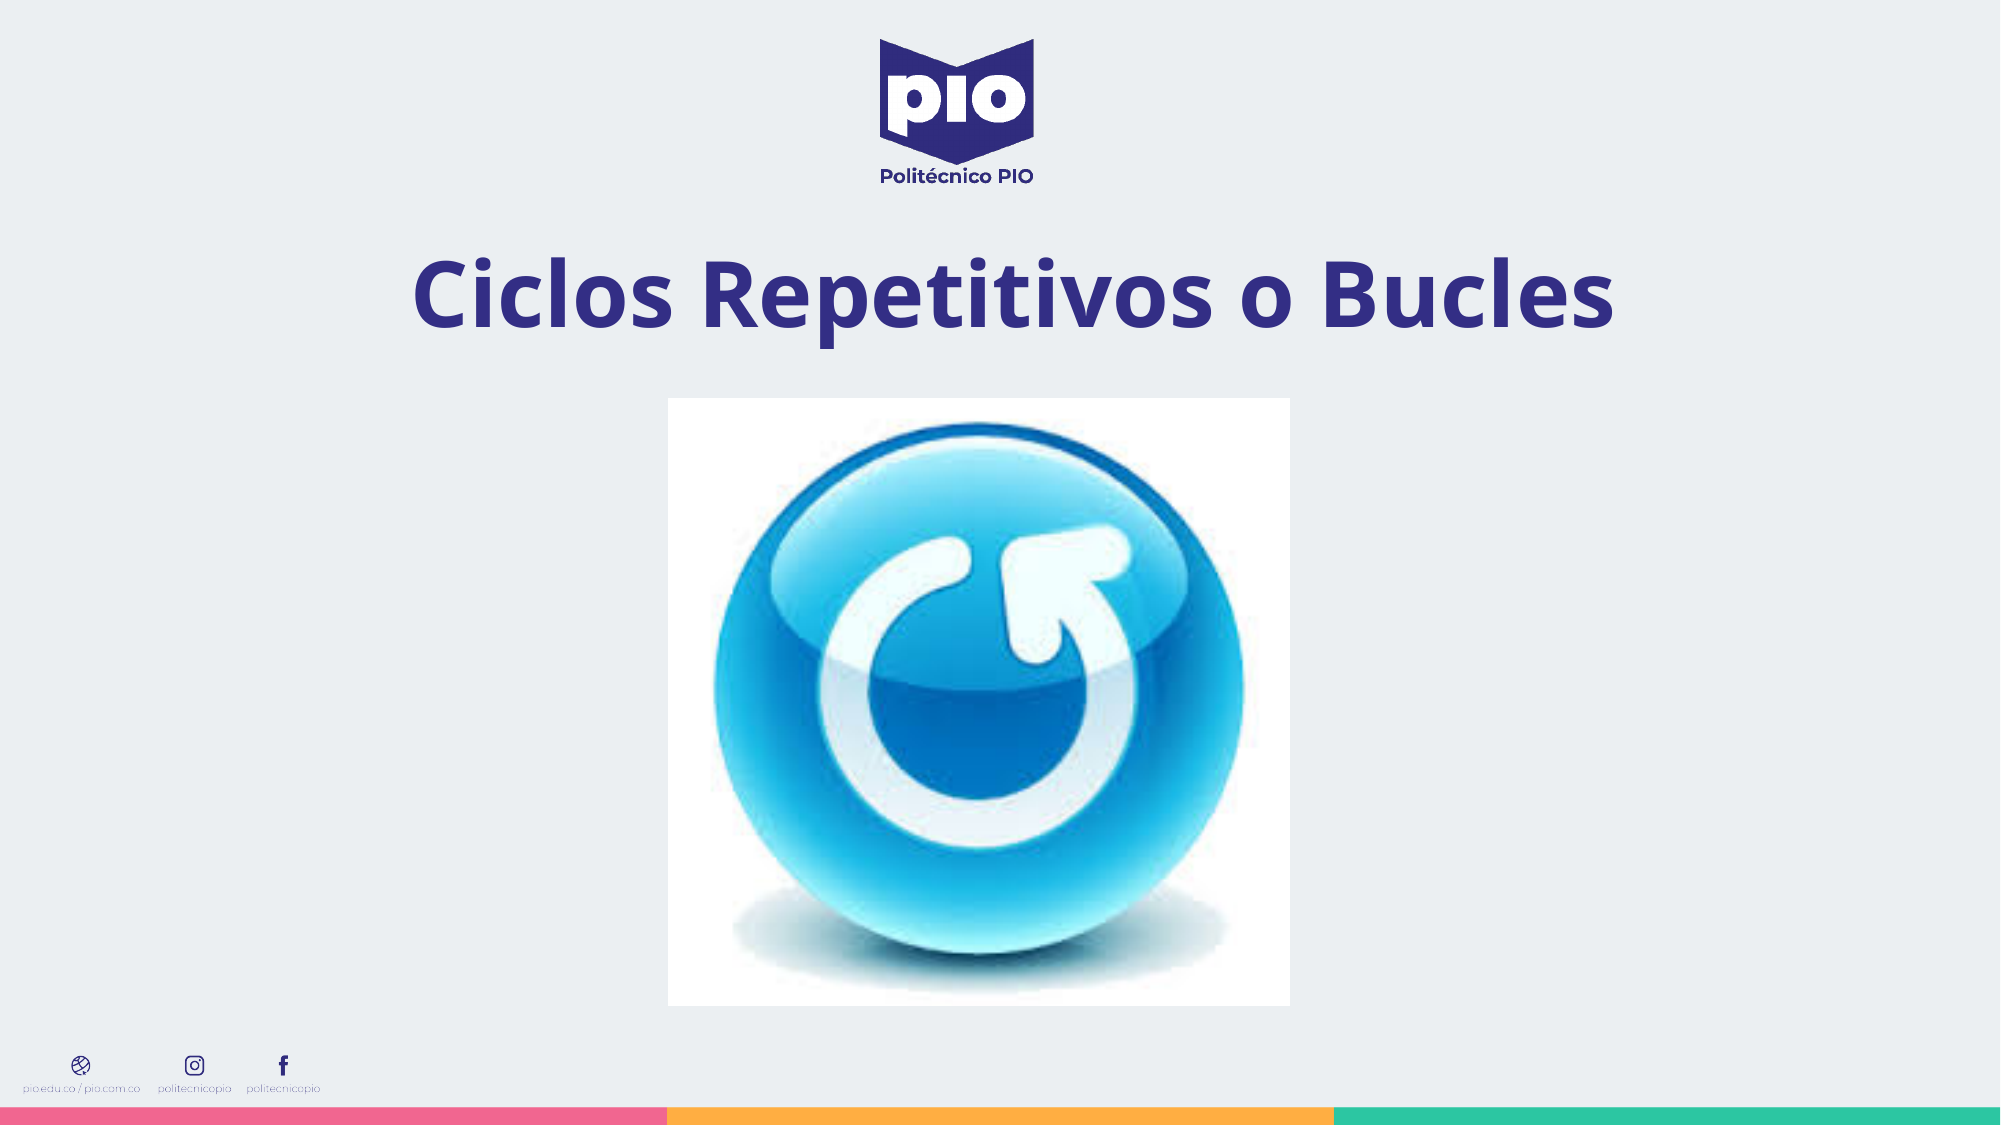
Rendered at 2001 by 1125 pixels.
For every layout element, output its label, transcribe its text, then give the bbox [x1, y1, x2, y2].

text_box Ciclos Repetitivos o Bucles [98, 228, 1930, 353]
picture [0, 0, 2001, 1125]
